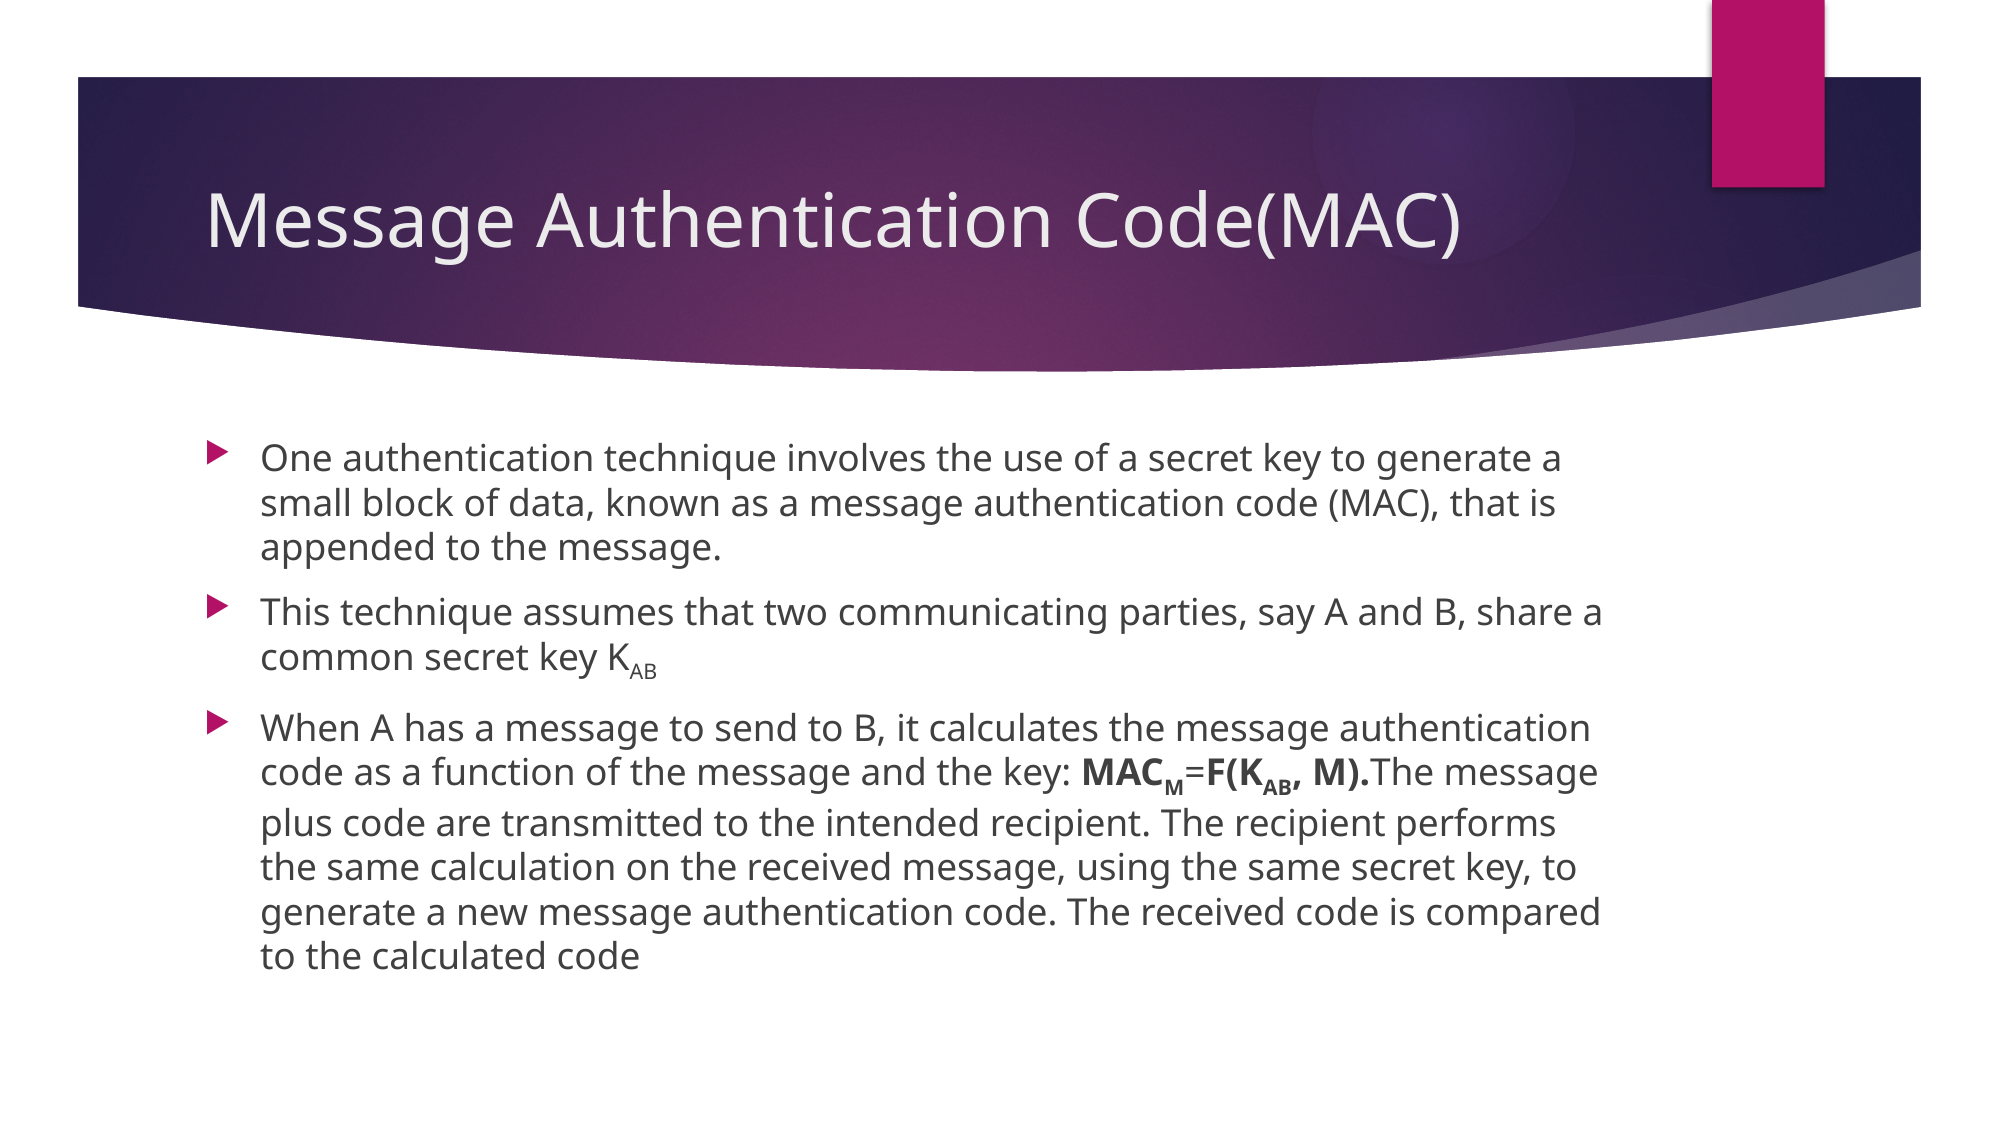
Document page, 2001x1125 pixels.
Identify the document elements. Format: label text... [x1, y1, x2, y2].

list One authentication technique involves the use of a secret key to generate a small block of data, known as a message authentication code (MAC), that is appended to the message. This technique assumes that two communicating parties, say A and B, share a common secret key KAB When A has a message to send to B, it calculates the message authentication code as a function of the message and the key: MACM=F(KAB, M).The message plus code are transmitted to the intended recipient. The recipient performs the same calculation on the received message, using the same secret key, to generate a new message authentication code. The received code is compared to the calculated code [189, 427, 1638, 988]
title Message Authentication Code(MAC) [189, 159, 1627, 276]
